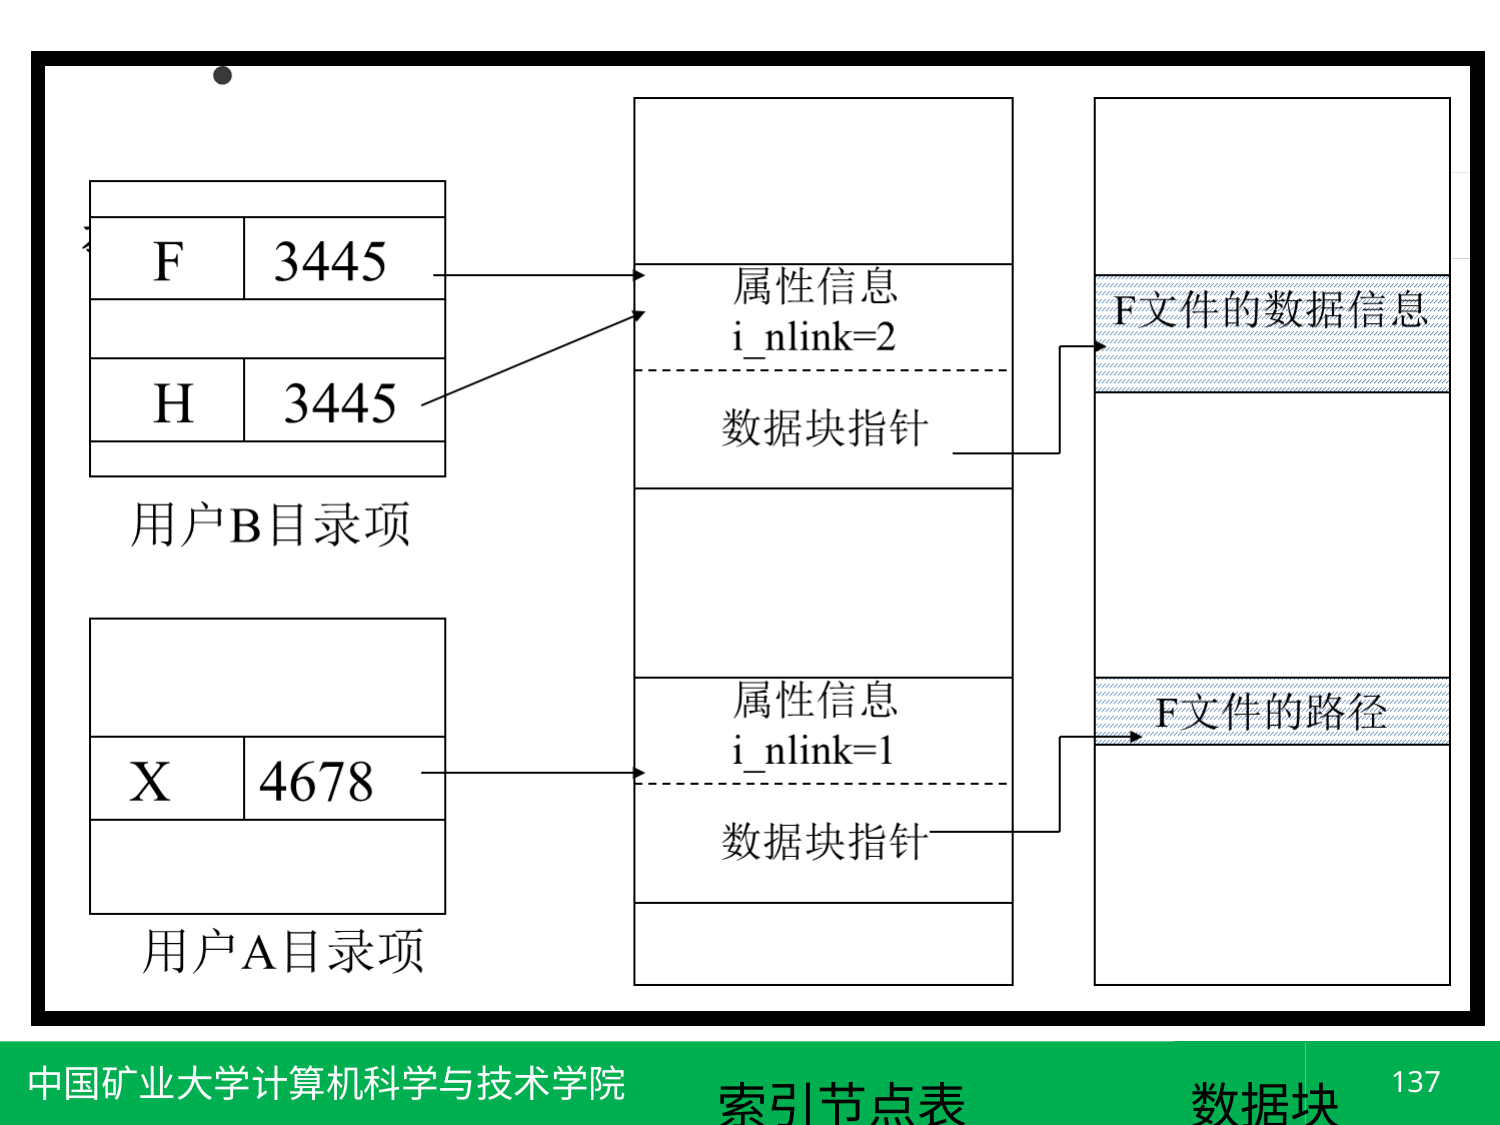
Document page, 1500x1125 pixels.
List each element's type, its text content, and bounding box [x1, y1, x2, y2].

text_box 数据块 [1175, 1067, 1356, 1125]
text_box 索引节点表 [703, 1067, 983, 1125]
picture [45, 65, 1471, 1011]
